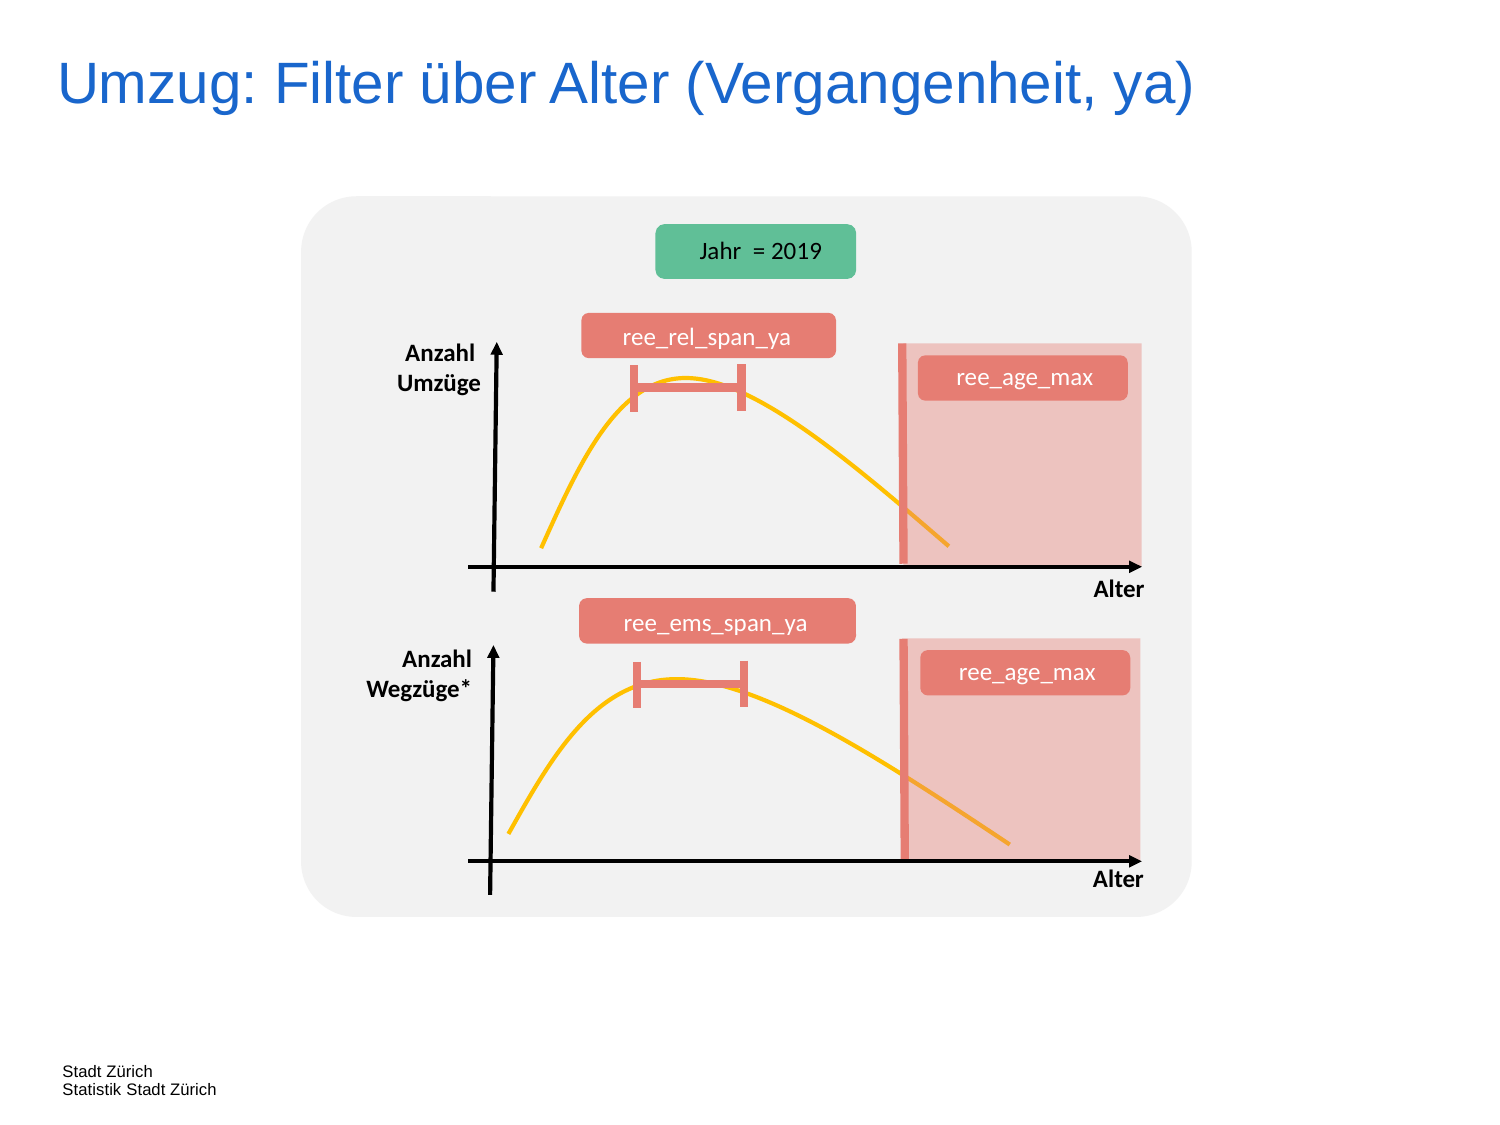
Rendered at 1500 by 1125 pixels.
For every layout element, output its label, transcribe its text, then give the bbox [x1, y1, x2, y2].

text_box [493, 574, 497, 592]
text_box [568, 597, 864, 645]
text_box [746, 374, 896, 500]
title Umzug: Filter über Alter (Vergangenheit, ya) [56, 53, 1318, 150]
text_box [301, 710, 1176, 917]
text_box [493, 341, 497, 565]
text_box [301, 196, 1192, 859]
text_box [908, 638, 1141, 647]
text_box Jahr = 2019 [653, 227, 869, 272]
text_box [904, 343, 1142, 353]
text_box [540, 548, 695, 553]
text_box Anzahl Umzüge [309, 329, 496, 404]
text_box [634, 367, 742, 413]
text_box [655, 272, 856, 279]
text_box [909, 352, 1140, 401]
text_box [543, 574, 695, 719]
text_box Anzahl Wegzüge* [301, 634, 487, 710]
text_box [911, 703, 1141, 860]
text_box [508, 694, 898, 843]
text_box Alter [1026, 565, 1212, 610]
text_box Stadt Zürich Statistik Stadt Zürich [62, 1063, 259, 1093]
text_box [547, 379, 628, 532]
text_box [912, 647, 1143, 696]
text_box Alter [1025, 855, 1212, 901]
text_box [489, 644, 494, 860]
text_box [908, 407, 1142, 566]
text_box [636, 660, 745, 709]
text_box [571, 312, 843, 359]
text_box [489, 870, 494, 896]
text_box [541, 394, 896, 549]
